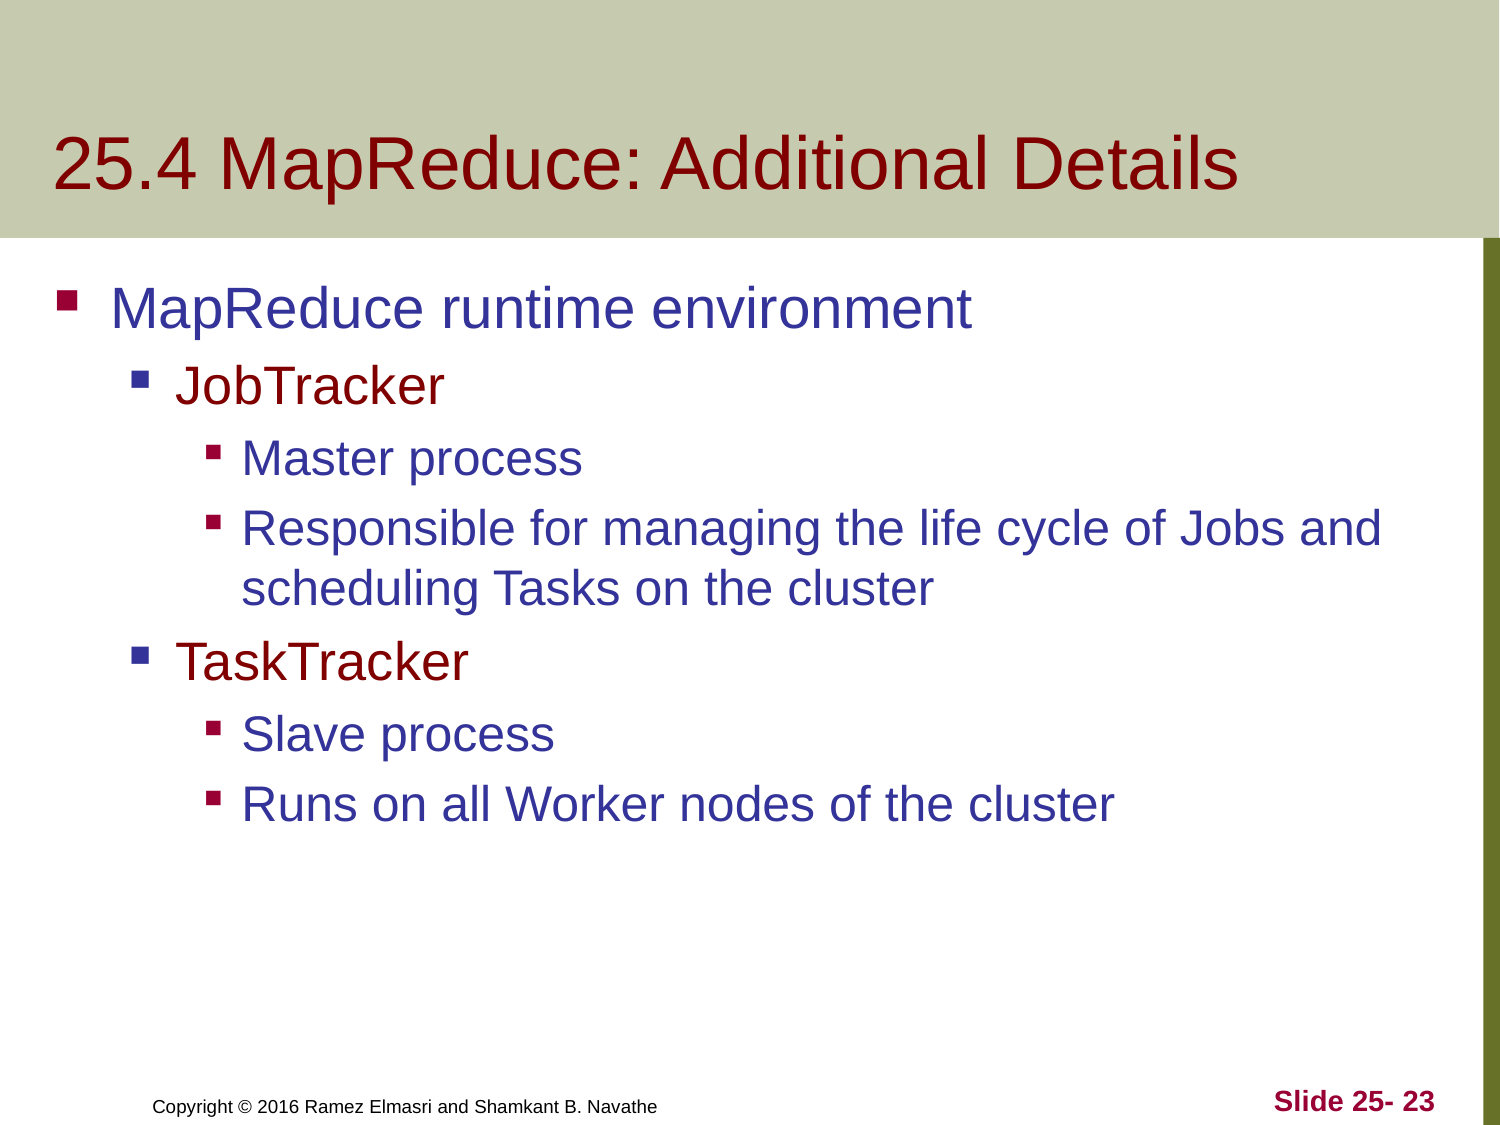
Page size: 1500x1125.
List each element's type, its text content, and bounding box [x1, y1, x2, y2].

text_box Slide 25- 1 [1137, 1050, 1450, 1125]
text_box 25.4 MapReduce: Additional Details [37, 49, 1317, 213]
text_box MapReduce runtime environment JobTracker Master process Responsible for managing the life cycle of Jobs and scheduling Tasks on the cluster TaskTracker Slave process Runs on all Worker nodes of the cluster [39, 262, 1400, 1013]
